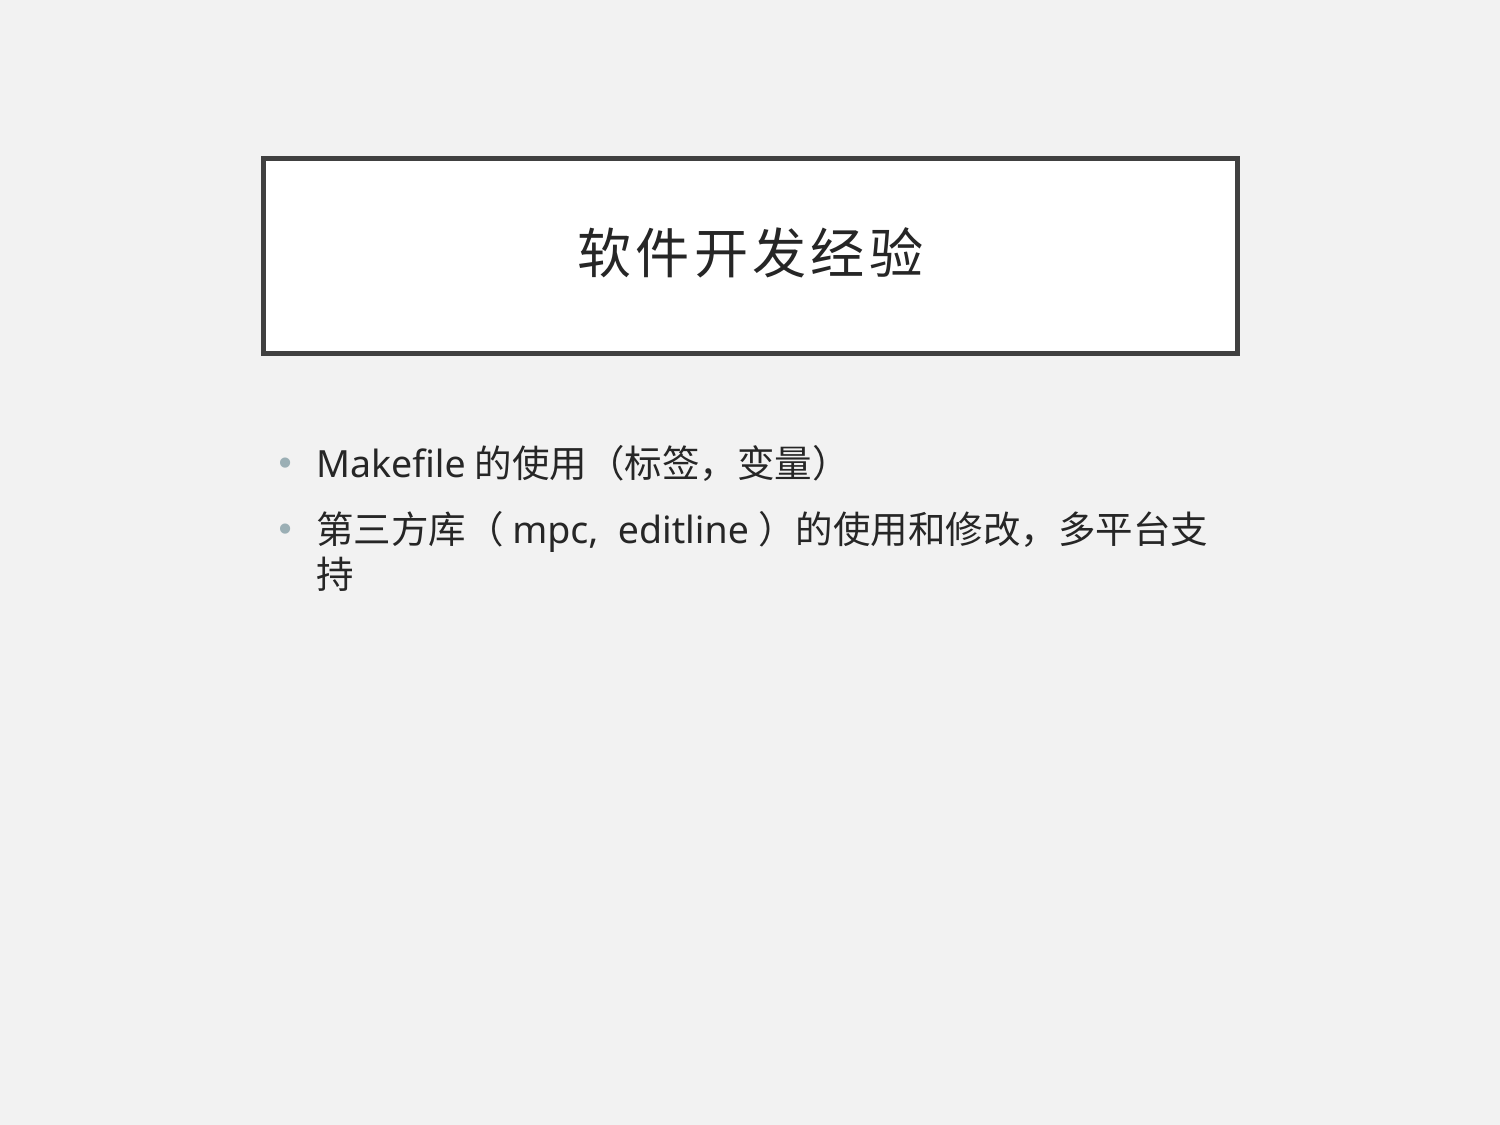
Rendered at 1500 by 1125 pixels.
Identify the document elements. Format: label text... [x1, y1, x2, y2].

list Makefile的使用（标签，变量） 第三方库（mpc, editline）的使用和修改，多平台支持 [263, 432, 1238, 942]
title 软件开发经验 [261, 156, 1240, 356]
